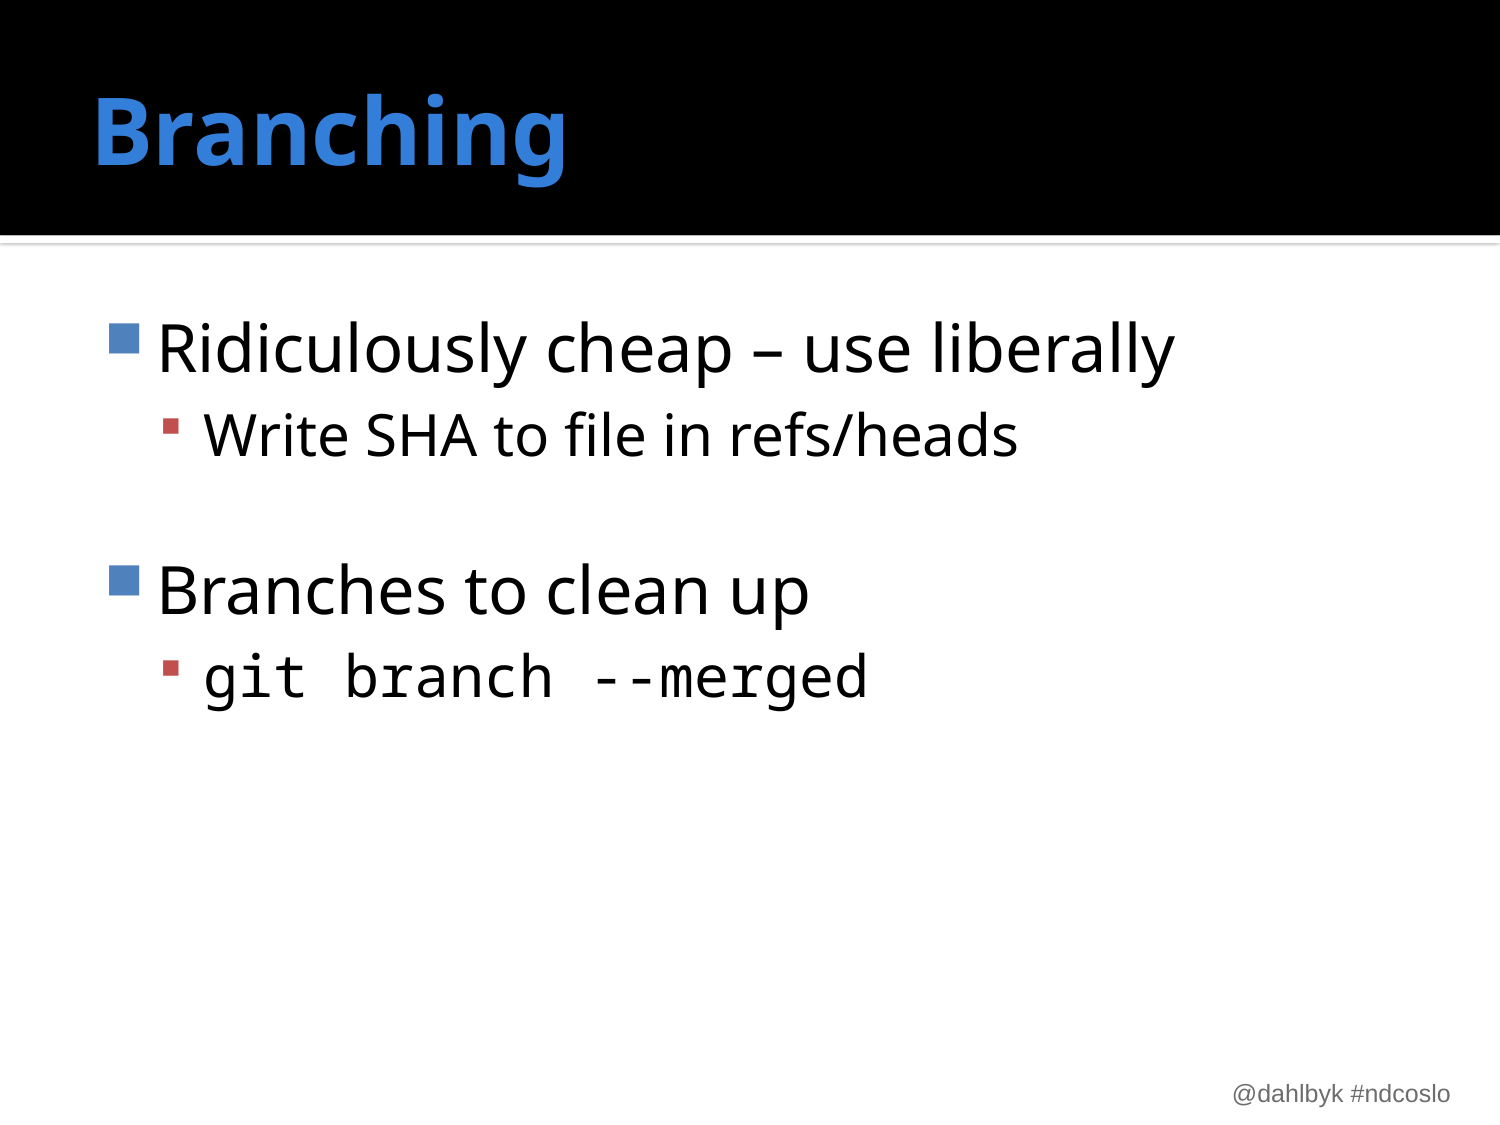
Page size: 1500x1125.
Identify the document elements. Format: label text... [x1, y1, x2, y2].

list Ridiculously cheap – use liberally Write SHA to file in refs/heads Branches to clean up git branch --merged [75, 291, 1425, 1050]
title Branching [75, 25, 1425, 231]
slide_number @dahlbyk #ndcoslo [1074, 1062, 1467, 1108]
